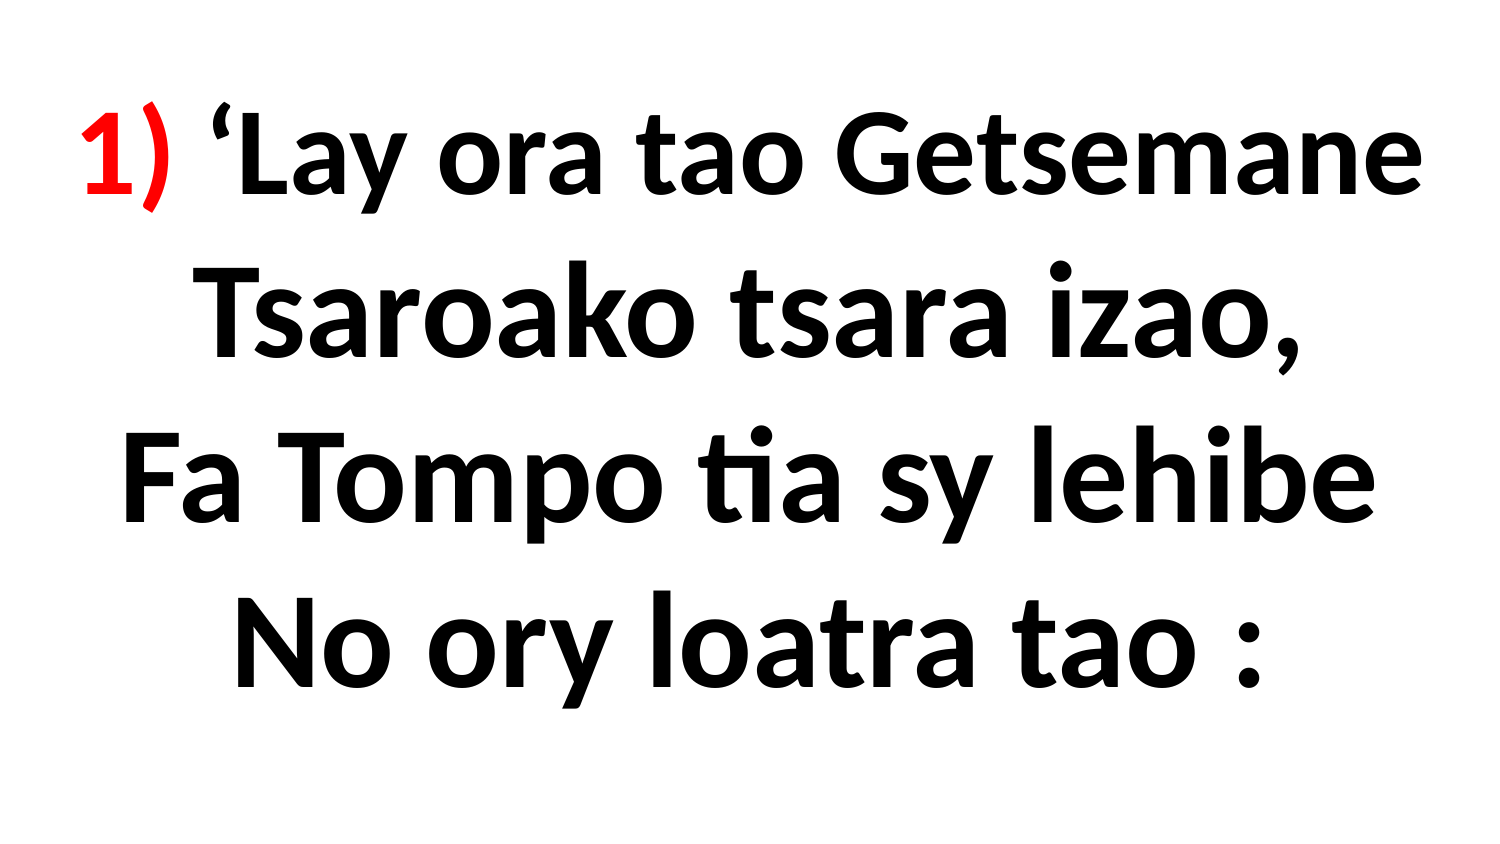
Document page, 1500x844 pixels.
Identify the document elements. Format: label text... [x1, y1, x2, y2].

title 1) ‘Lay ora tao Getsemane Tsaroako tsara izao, Fa Tompo tia sy lehibe No ory loatra tao : [0, 303, 1500, 481]
